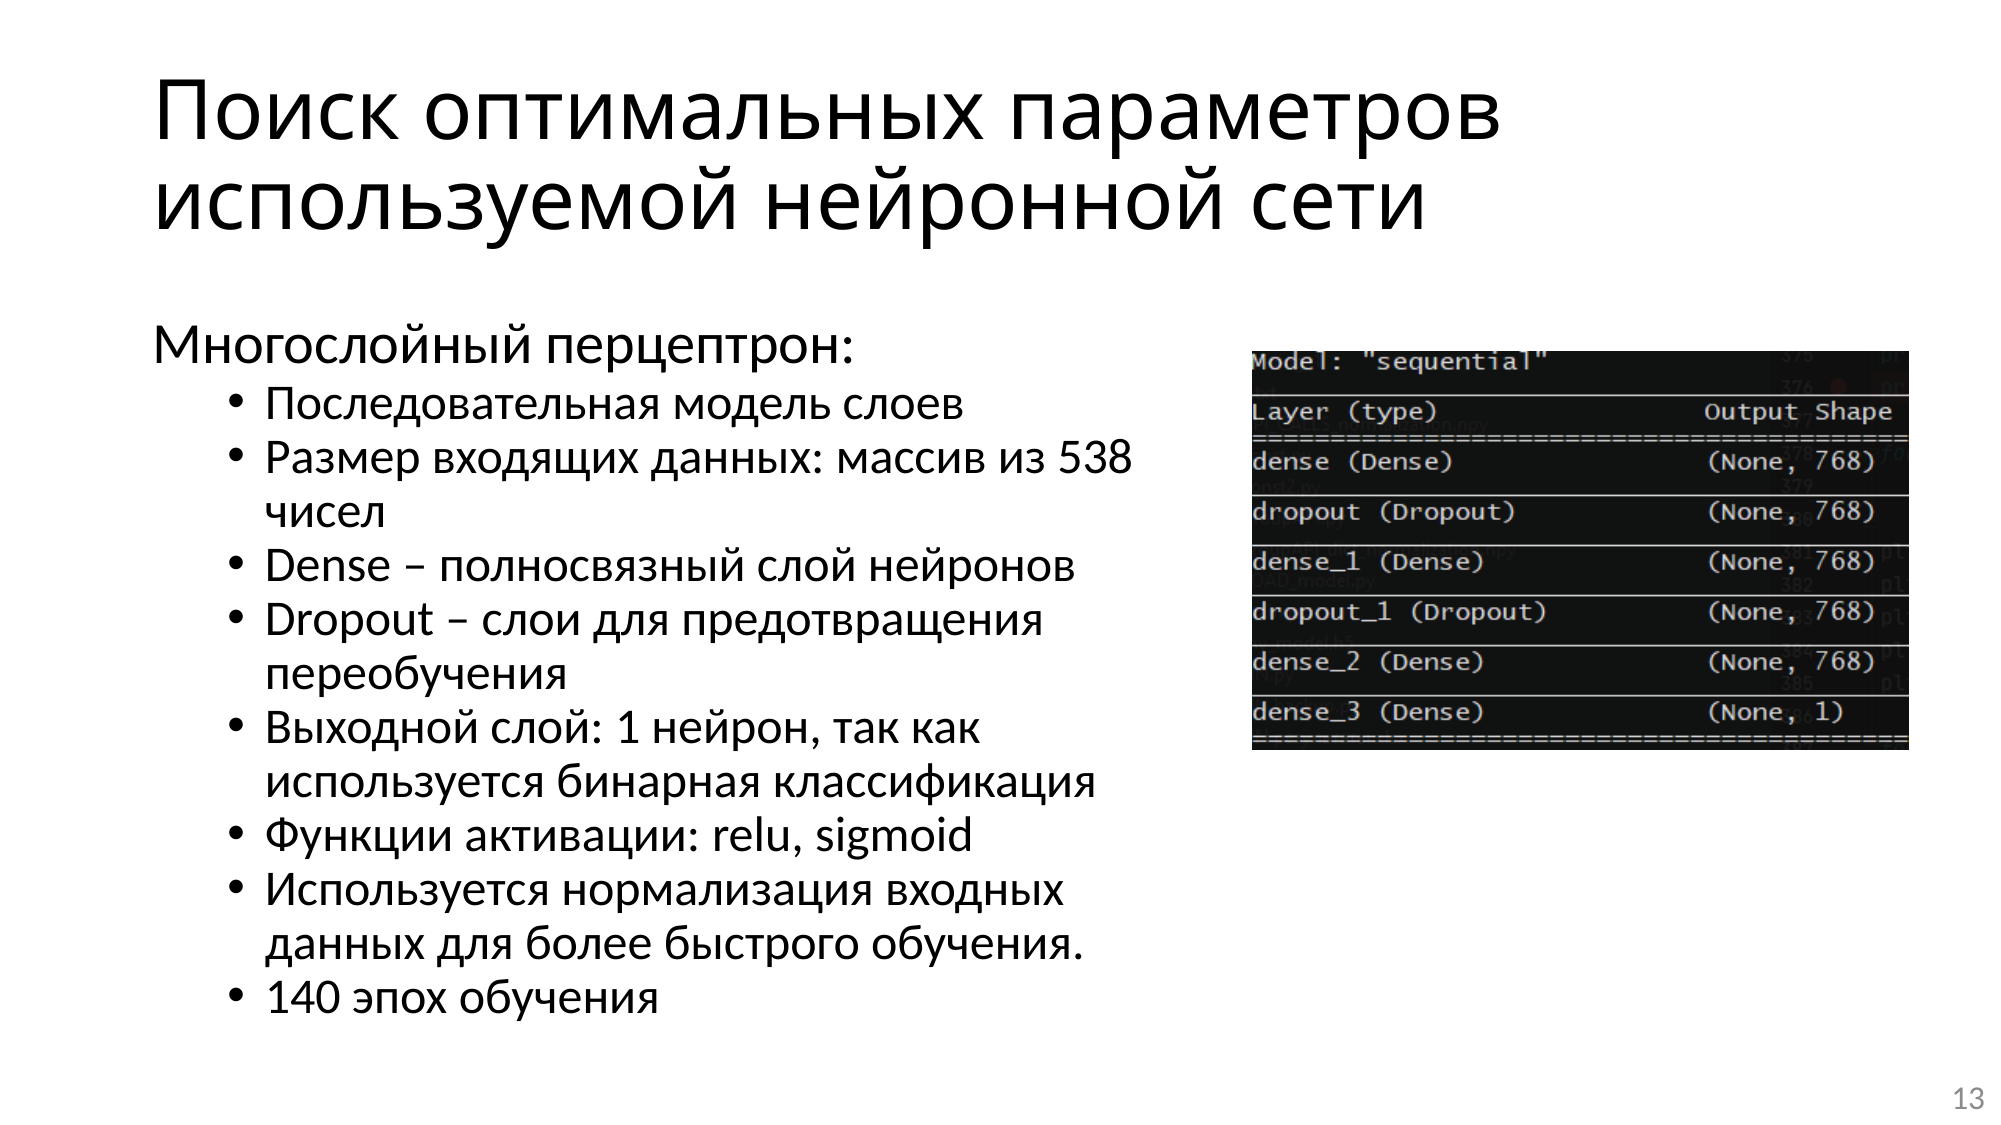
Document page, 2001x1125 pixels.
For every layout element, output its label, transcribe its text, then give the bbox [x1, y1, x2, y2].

title Поиск оптимальных параметров используемой нейронной сети [137, 59, 1863, 278]
picture [1252, 351, 1909, 750]
list Многослойный перцептрон: Последовательная модель слоев Размер входящих данных: массив из 538 чисел Dense – полносвязный слой нейронов Dropout – слои для предотвращения переобучения Выходной слой: 1 нейрон, так как используется бинарная классификация Функции активации: relu, sigmoid Используется нормализация входных данных для более быстрого обучения. 140 эпох обучения [137, 306, 1181, 1064]
slide_number 13 [1550, 1063, 2000, 1124]
